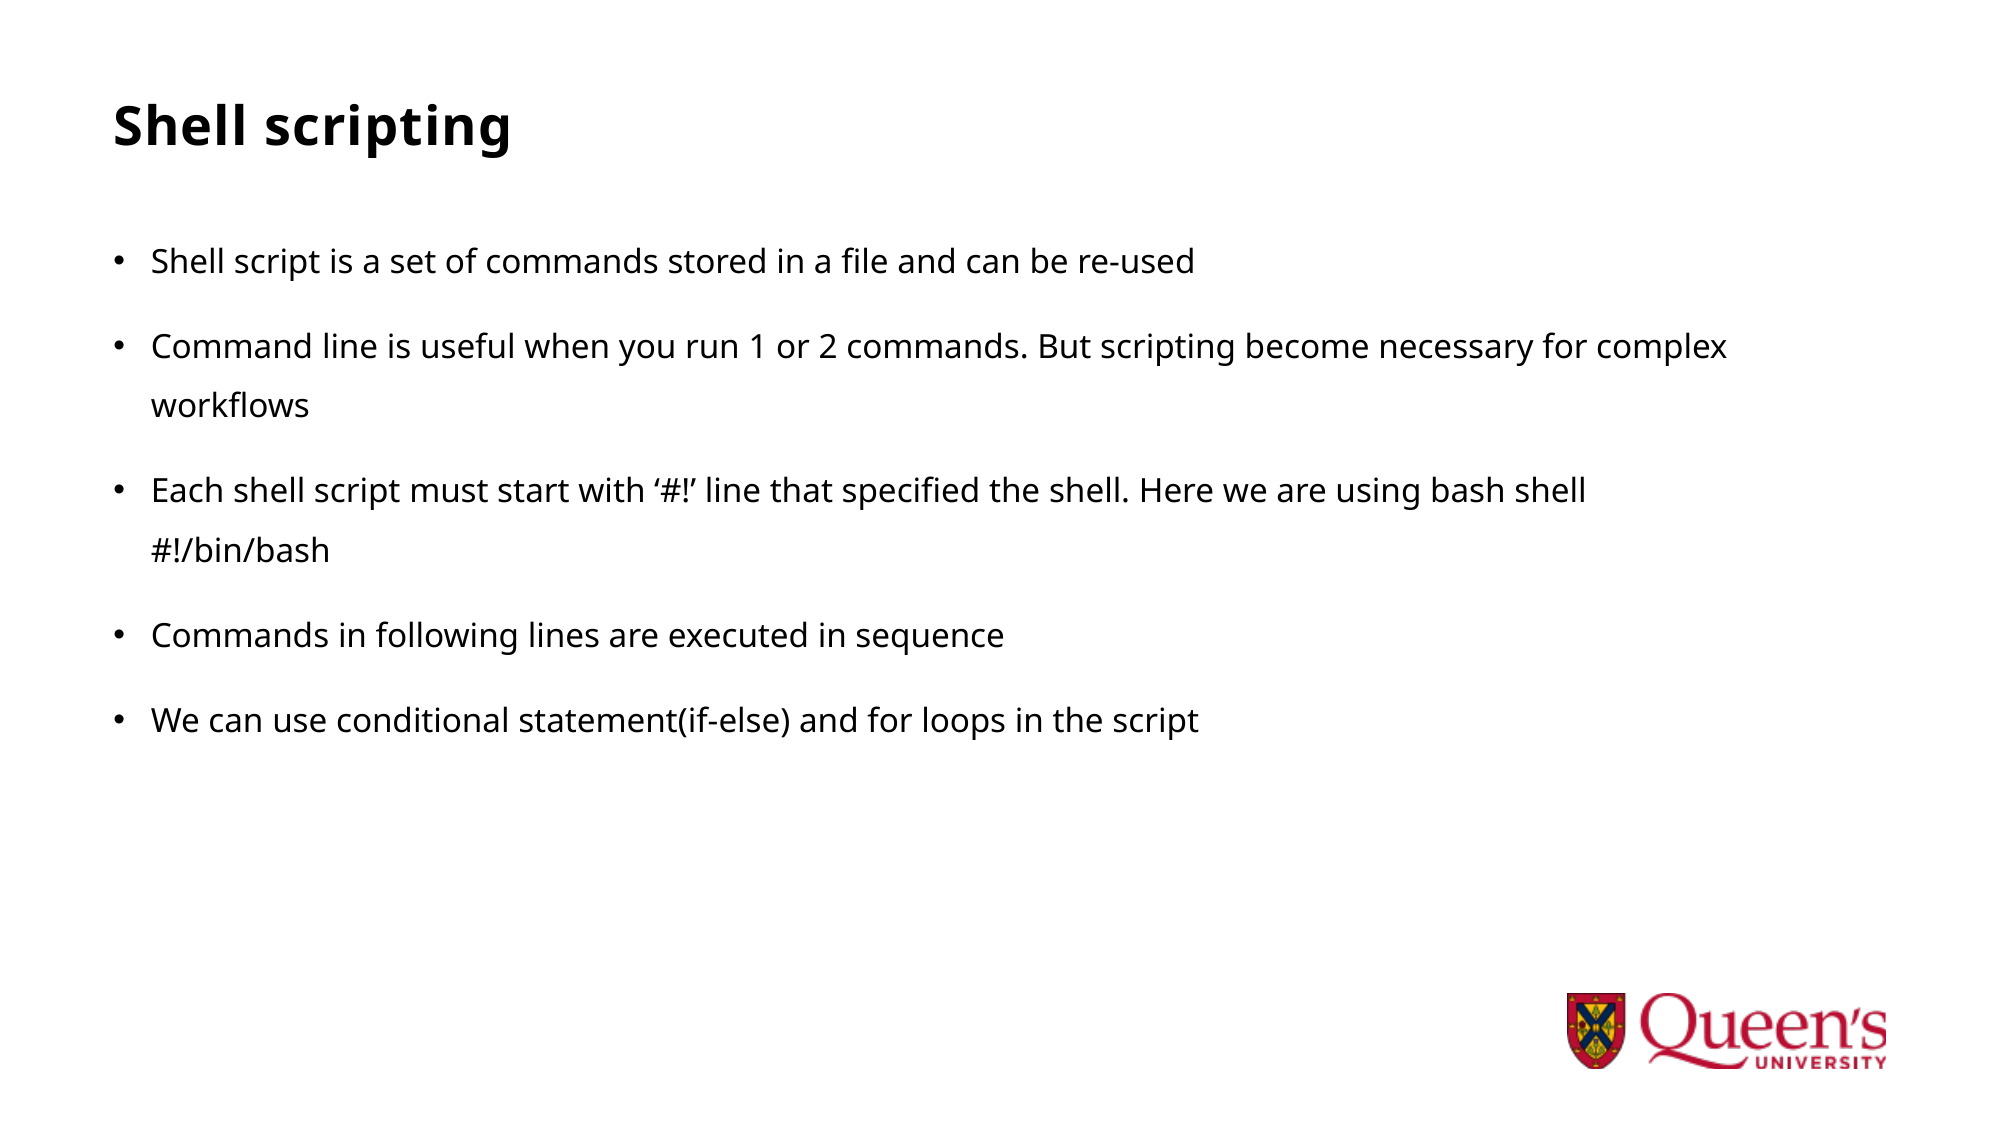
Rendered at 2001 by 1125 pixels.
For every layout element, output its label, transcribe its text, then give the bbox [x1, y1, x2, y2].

list Shell script is a set of commands stored in a file and can be re-used Command line is useful when you run 1 or 2 commands. But scripting become necessary for complex workflows Each shell script must start with ‘#!’ line that specified the shell. Here we are using bash shell #!/bin/bash Commands in following lines are executed in sequence We can use conditional statement(if-else) and for loops in the script [98, 212, 1911, 882]
title Shell scripting [98, 91, 1886, 195]
